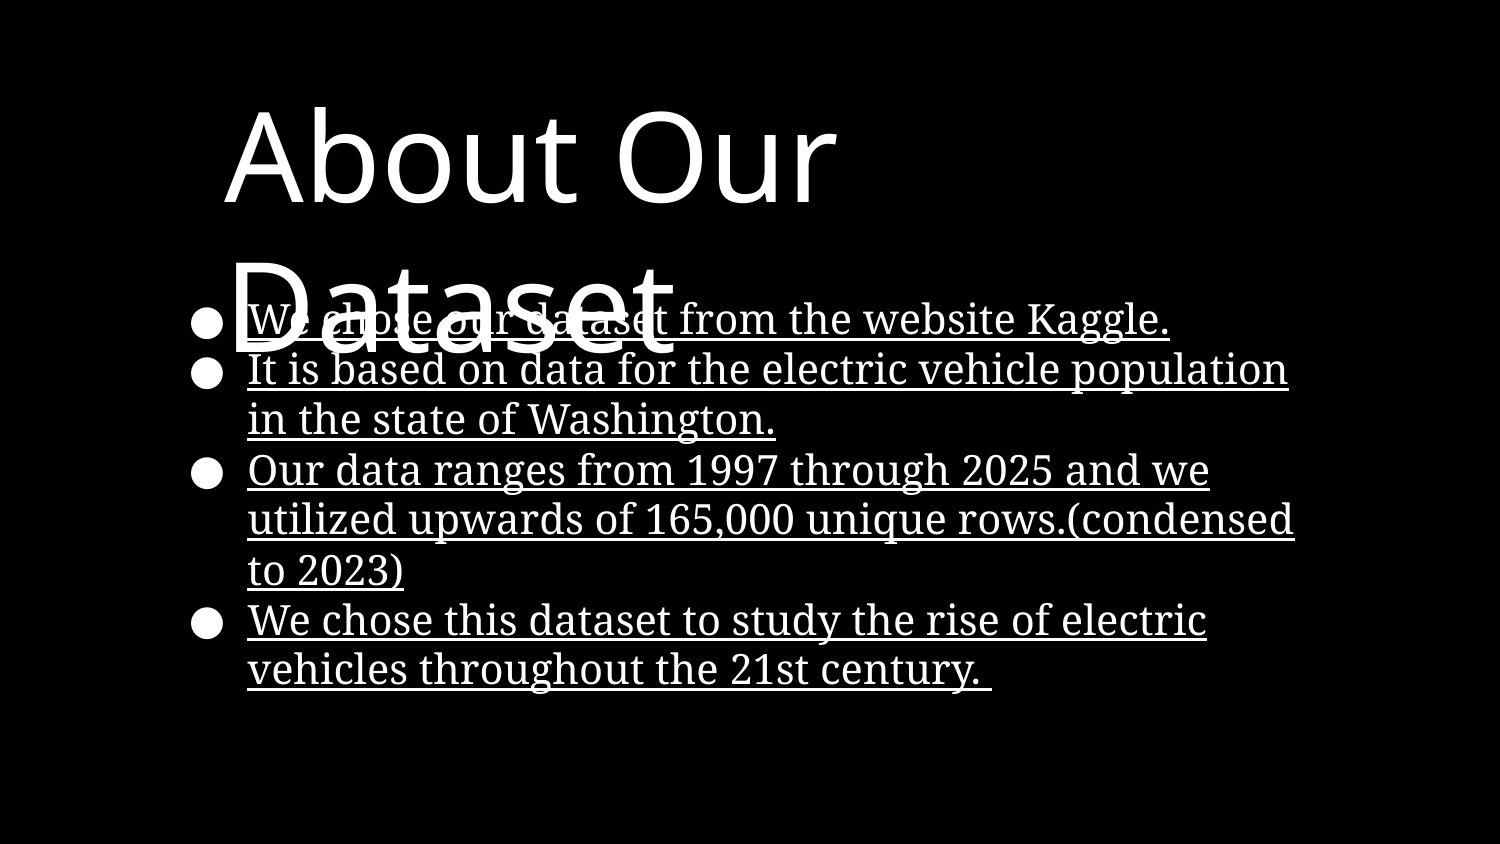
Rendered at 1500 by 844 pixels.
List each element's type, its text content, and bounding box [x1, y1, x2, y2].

title About Our Dataset [209, 62, 1312, 191]
subtitle We chose our dataset from the website Kaggle. It is based on data for the electric vehicle population in the state of Washington. Our data ranges from 1997 through 2025 and we utilized upwards of 165,000 unique rows.(condensed to 2023) We chose this dataset to study the rise of electric vehicles throughout the 21st century. [157, 278, 1329, 772]
